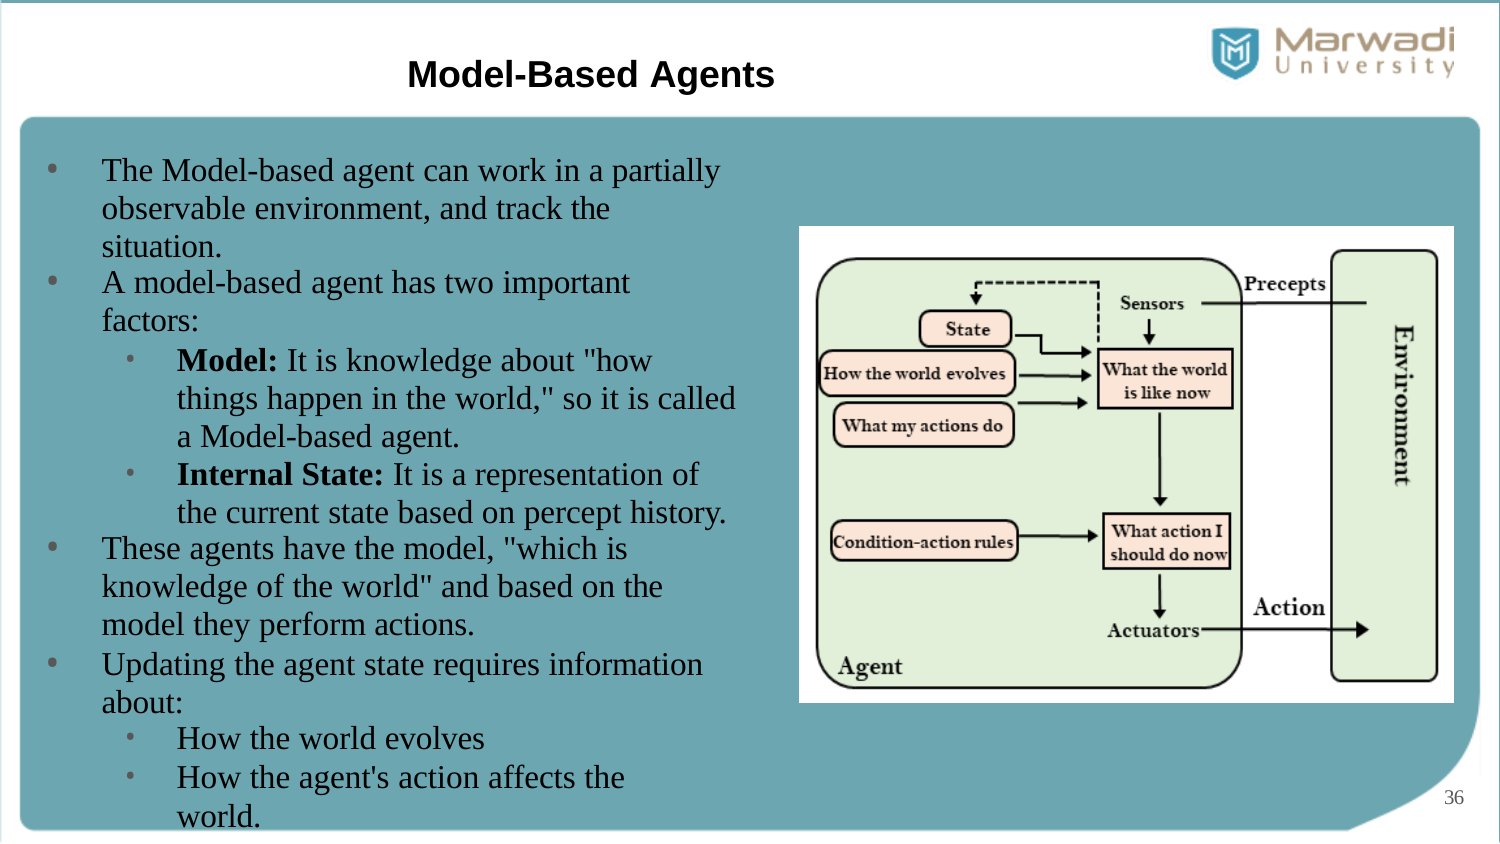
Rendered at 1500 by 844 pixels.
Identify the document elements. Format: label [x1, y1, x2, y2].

picture [799, 226, 1454, 703]
picture [0, 0, 1500, 844]
text_box [0, 3, 1499, 844]
